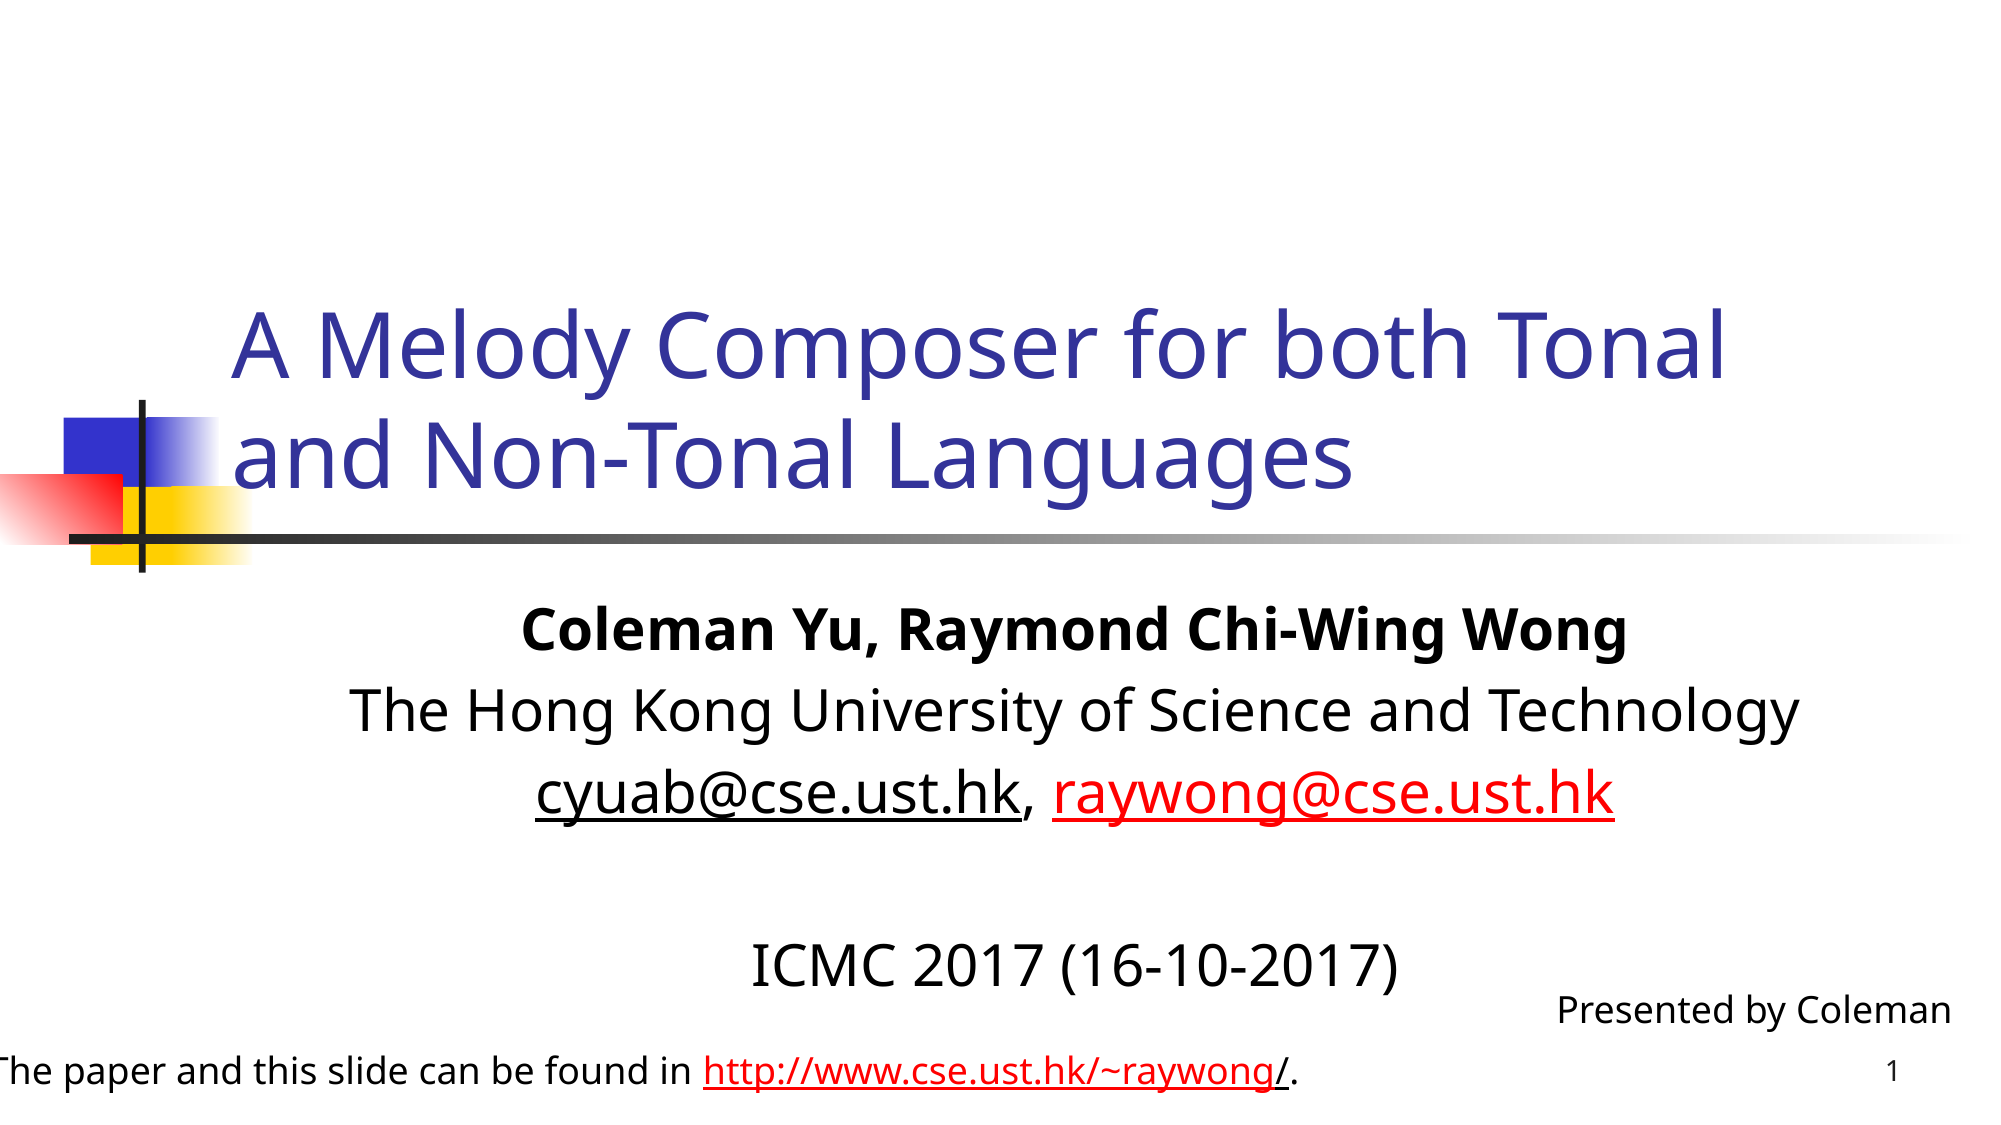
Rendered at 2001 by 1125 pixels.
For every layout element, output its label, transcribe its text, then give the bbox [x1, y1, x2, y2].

title A Melody Composer for both Tonal and Non-Tonal Languages [216, 275, 1917, 515]
subtitle Coleman Yu, Raymond Chi-Wing Wong The Hong Kong University of Science and Technology cyuab@cse.ust.hk, raywong@cse.ust.hk ICMC 2017 (16-10-2017) [300, 584, 1851, 872]
text_box Presented by Coleman [1541, 978, 1968, 1039]
slide_number 1 [1500, 1025, 1917, 1100]
text_box The paper and this slide can be found in http://www.cse.ust.hk/~raywong/. [0, 1039, 1315, 1106]
